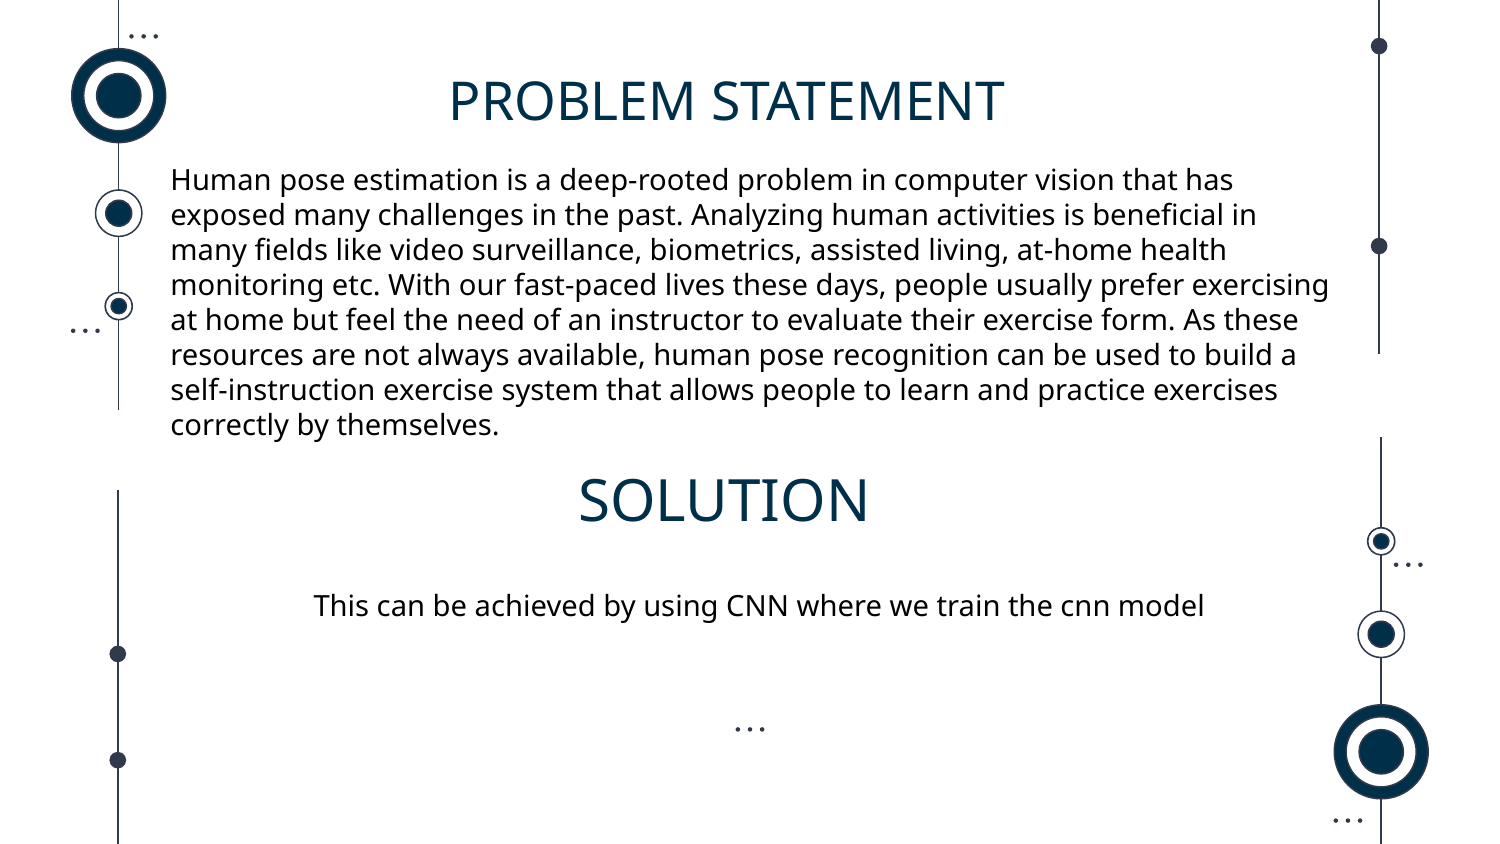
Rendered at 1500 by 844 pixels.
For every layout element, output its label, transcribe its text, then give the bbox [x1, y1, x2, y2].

text_box This can be achieved by using CNN where we train the cnn model [298, 572, 1224, 638]
text_box Human pose estimation is a deep-rooted problem in computer vision that has exposed many challenges in the past. Analyzing human activities is beneficial in many fields like video surveillance, biometrics, assisted living, at-home health monitoring etc. With our fast-paced lives these days, people usually prefer exercising at home but feel the need of an instructor to evaluate their exercise form. As these resources are not always available, human pose recognition can be used to build a self-instruction exercise system that allows people to learn and practice exercises correctly by themselves. [155, 146, 1350, 457]
title PROBLEM STATEMENT [332, 52, 1122, 146]
text_box SOLUTION [358, 447, 1091, 548]
